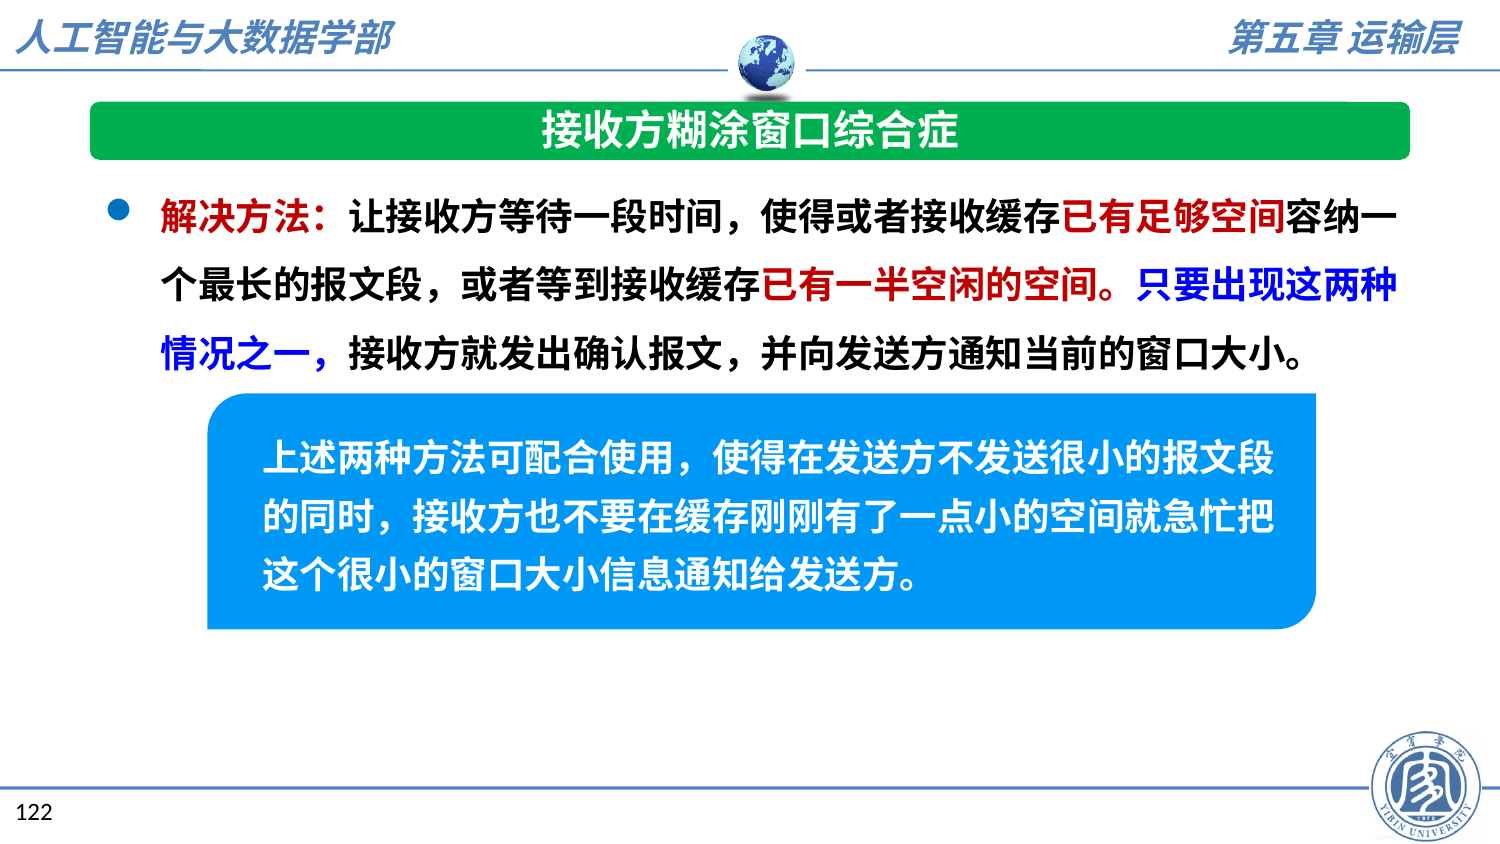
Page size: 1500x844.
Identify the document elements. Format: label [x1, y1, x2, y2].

text_box [207, 393, 1317, 630]
picture [736, 33, 796, 96]
text_box [89, 96, 1433, 383]
slide_number [0, 787, 350, 833]
